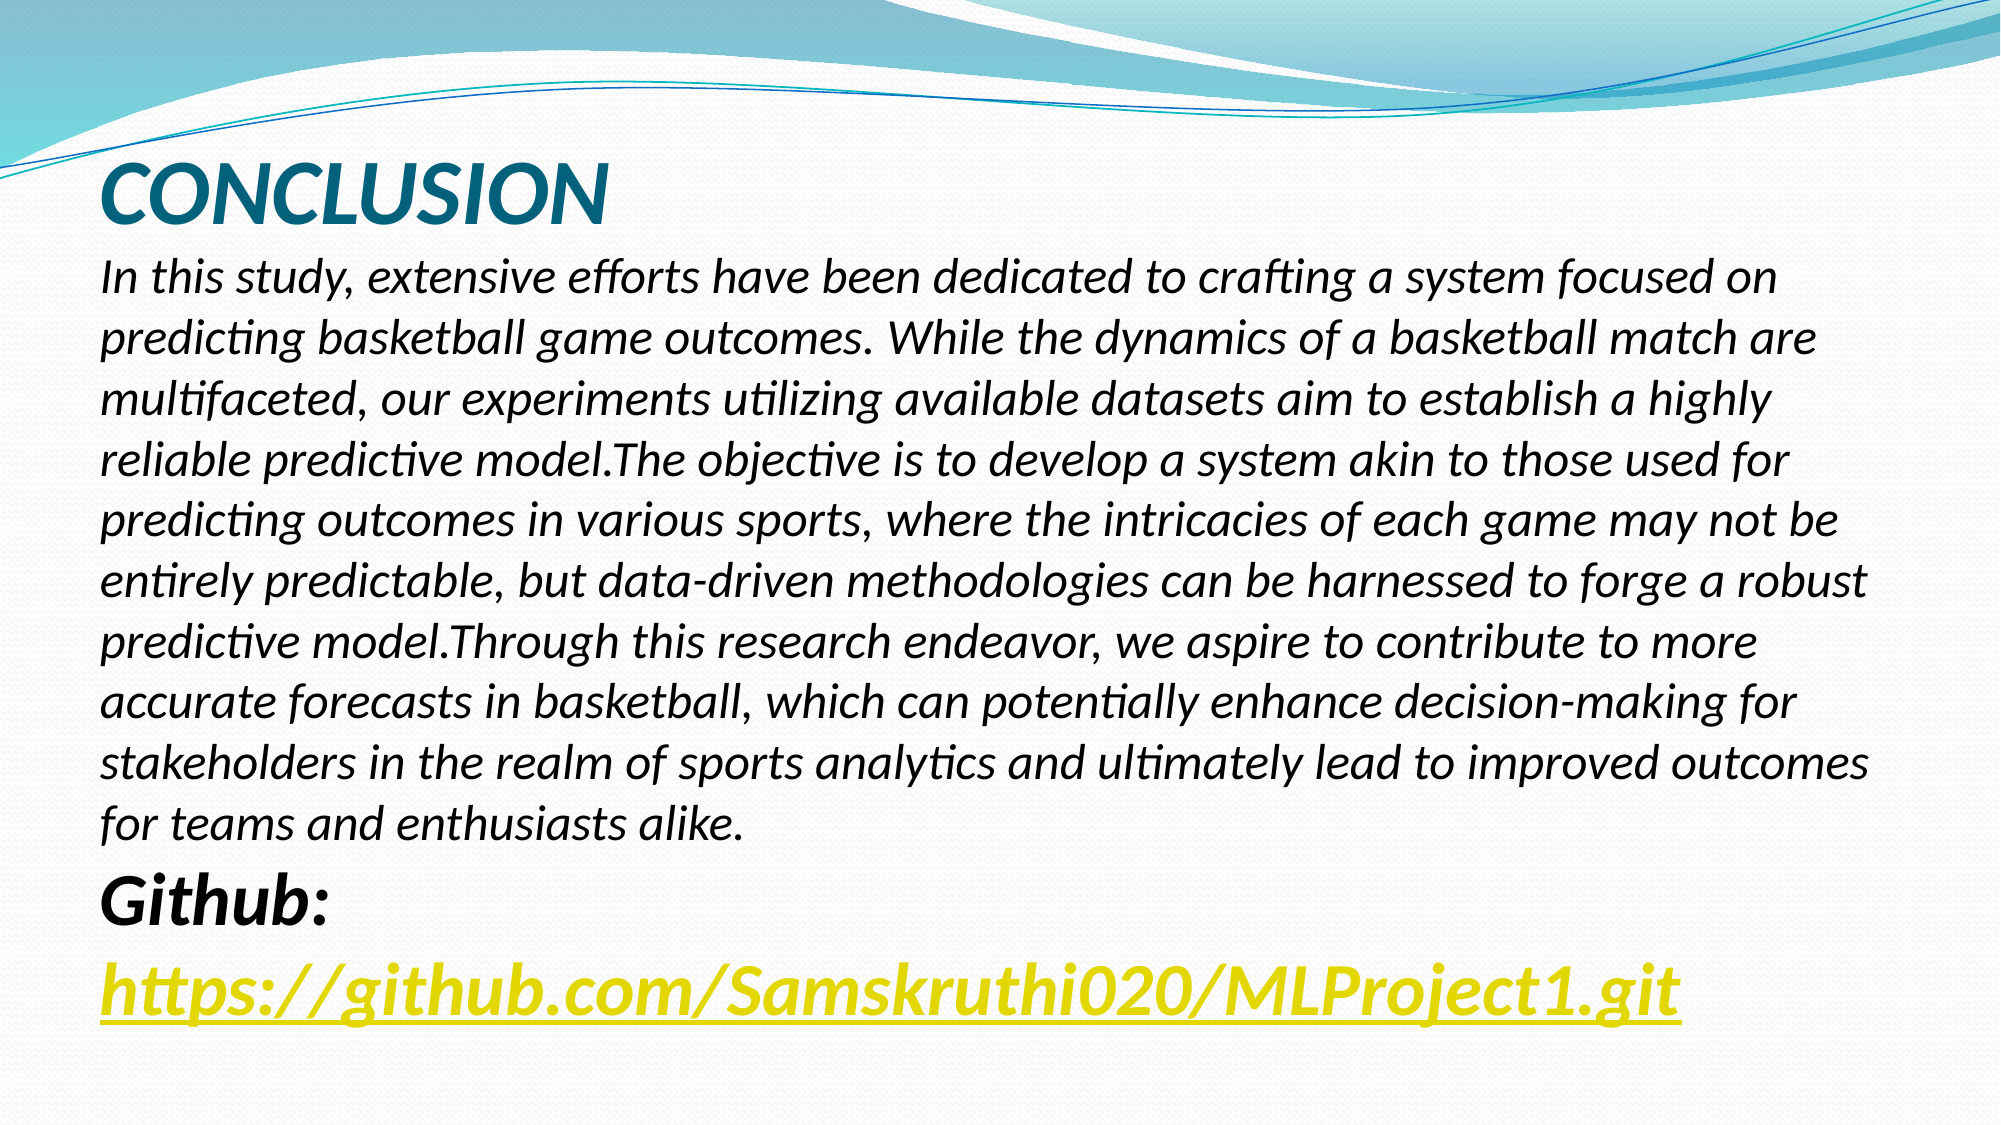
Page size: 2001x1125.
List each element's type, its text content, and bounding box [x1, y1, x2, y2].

title CONCLUSION In this study, extensive efforts have been dedicated to crafting a system focused on predicting basketball game outcomes. While the dynamics of a basketball match are multifaceted, our experiments utilizing available datasets aim to establish a highly reliable predictive model.The objective is to develop a system akin to those used for predicting outcomes in various sports, where the intricacies of each game may not be entirely predictable, but data-driven methodologies can be harnessed to forge a robust predictive model.Through this research endeavor, we aspire to contribute to more accurate forecasts in basketball, which can potentially enhance decision-making for stakeholders in the realm of sports analytics and ultimately lead to improved outcomes for teams and enthusiasts alike. Github: https://github.com/Samskruthi020/MLProject1.git [99, 115, 1900, 1091]
